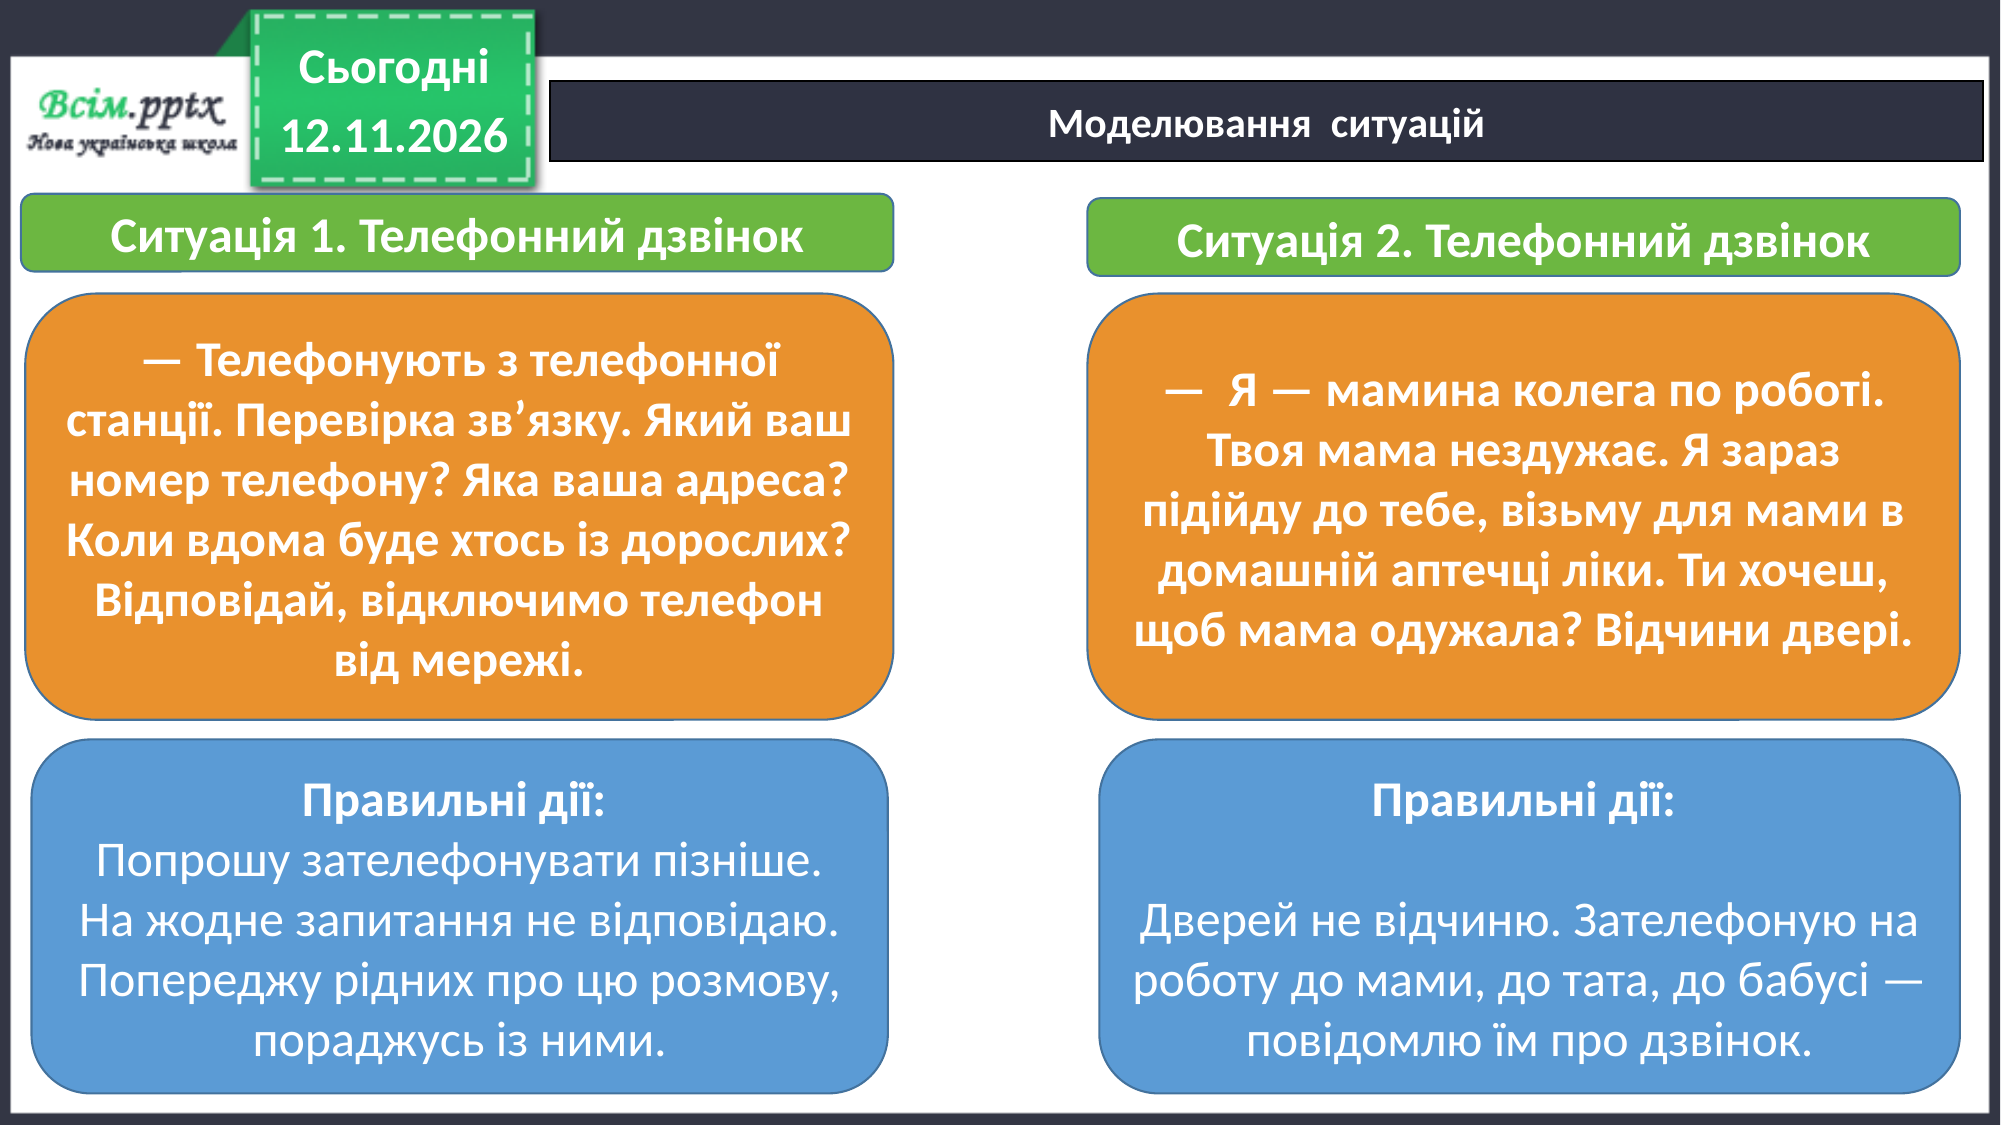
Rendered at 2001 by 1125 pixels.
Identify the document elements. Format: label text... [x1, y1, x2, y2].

text_box Ситуація 1. Телефонний дзвінок [19, 192, 895, 273]
text_box Ситуація 2. Телефонний дзвінок [1086, 197, 1961, 277]
text_box — Я — мамина колега по роботі. Твоя мама нездужає. Я зараз підійду до тебе, візьму для мами в домашній аптечці ліки. Ти хочеш, щоб мама одужала? Відчини двері. [1086, 292, 1961, 721]
text_box Правильні дії: Попрошу зателефонувати пізніше. На жодне запитання не відповідаю. Попереджу рідних про цю розмову, пораджусь із ними. [30, 738, 889, 1095]
text_box 24.03.2022 [263, 101, 524, 164]
picture [0, 0, 2001, 1125]
text_box Сьогодні [284, 26, 535, 101]
text_box Моделювання ситуацій [549, 80, 1984, 162]
text_box — Телефонують з телефонної станції. Перевірка зв’язку. Який ваш номер телефону? Яка ваша адреса? Коли вдома буде хтось із дорослих? Відповідай, відключимо телефон від мережі. [24, 292, 895, 721]
text_box Правильні дії: Дверей не відчиню. Зателефоную на роботу до мами, до тата, до бабусі — повідомлю їм про дзвінок. [1098, 738, 1961, 1095]
